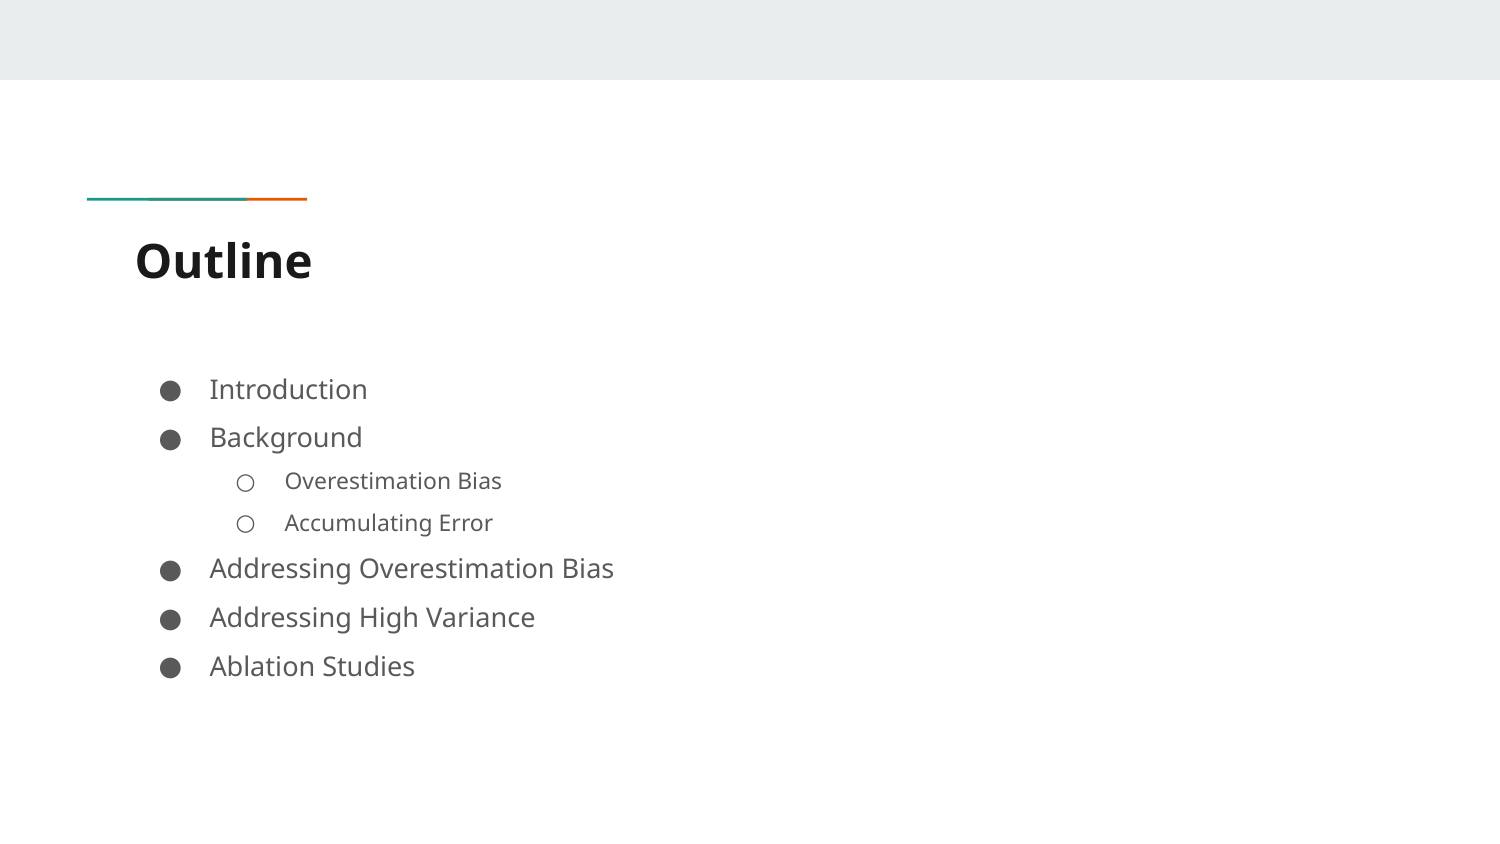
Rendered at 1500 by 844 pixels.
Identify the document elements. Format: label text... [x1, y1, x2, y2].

title Outline [119, 216, 1381, 305]
list Introduction Background Overestimation Bias Accumulating Error Addressing Overestimation Bias Addressing High Variance Ablation Studies [119, 341, 1381, 712]
